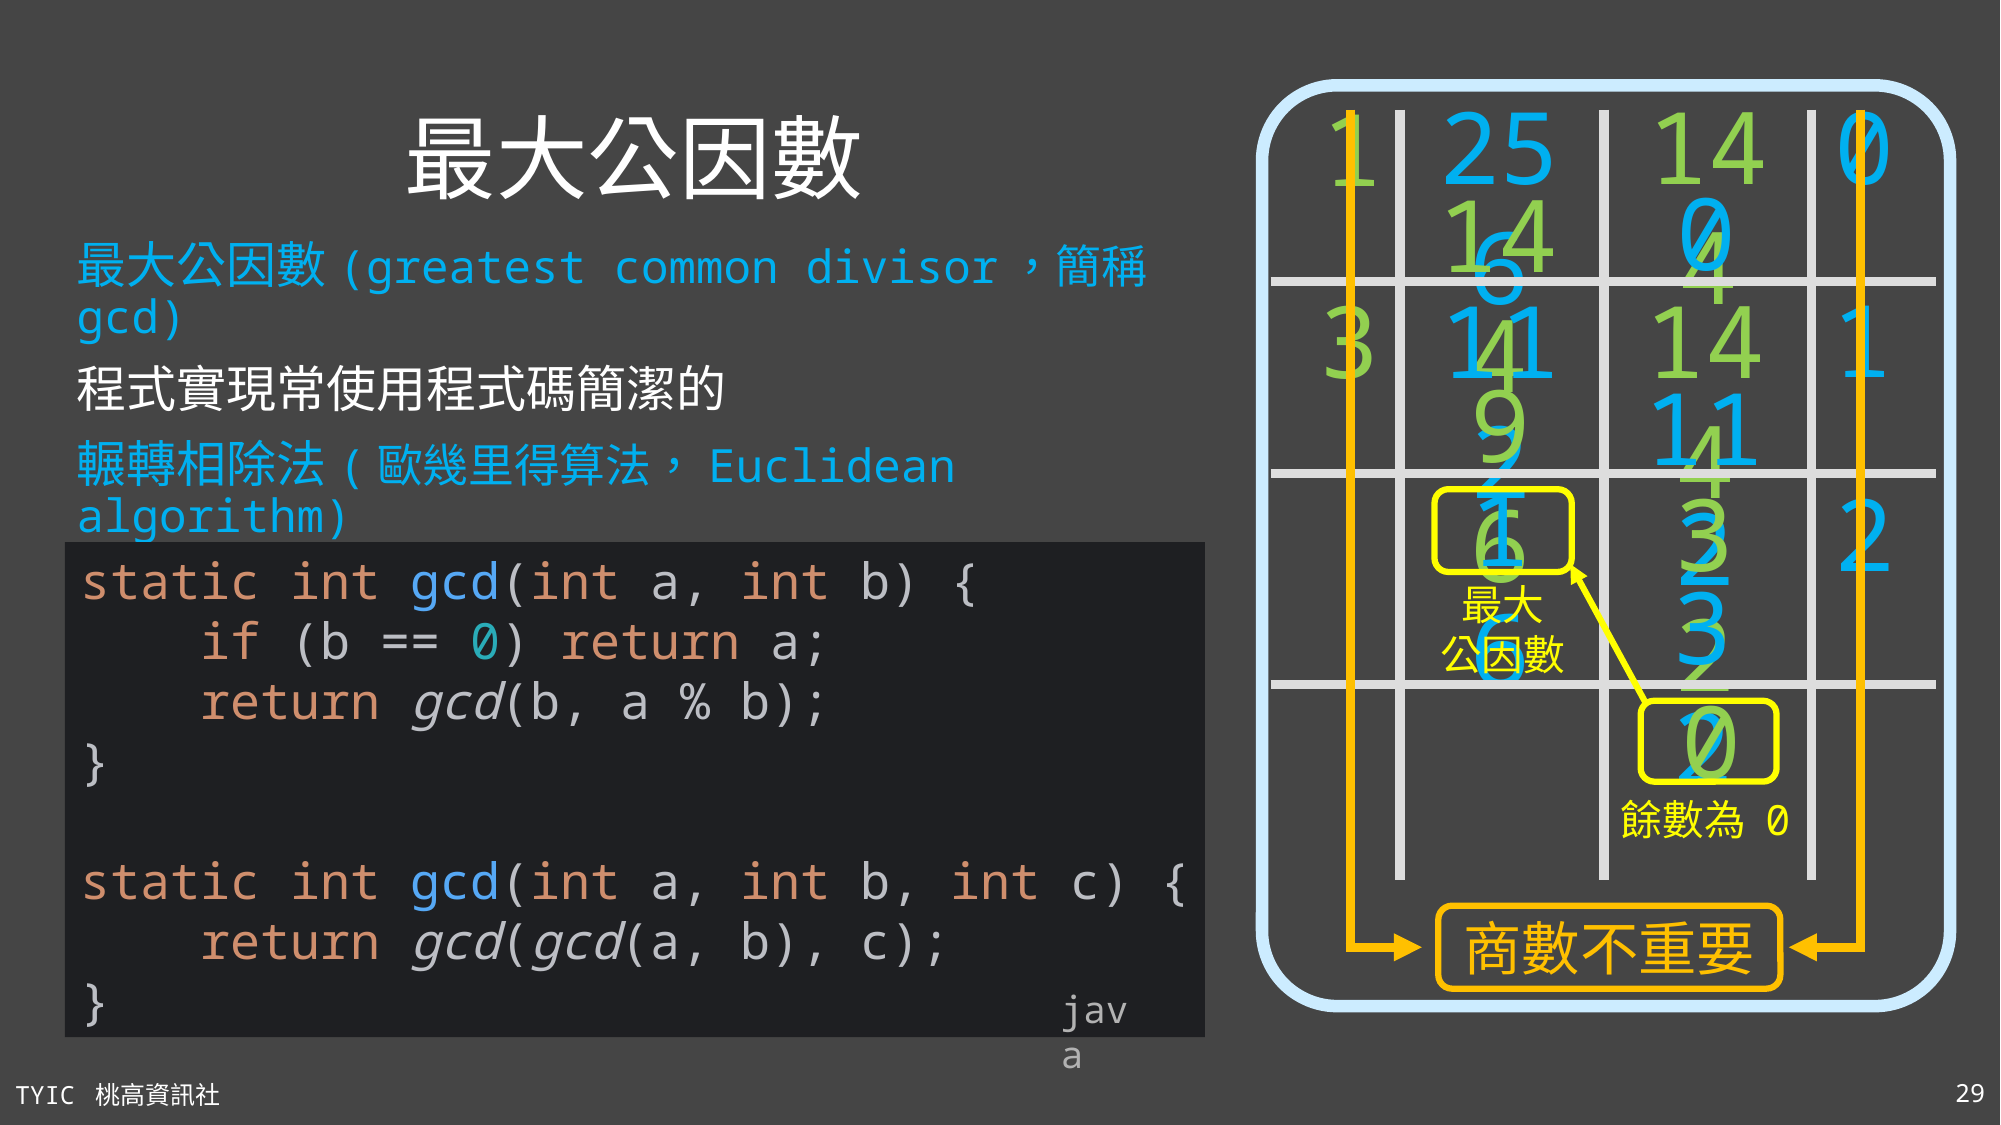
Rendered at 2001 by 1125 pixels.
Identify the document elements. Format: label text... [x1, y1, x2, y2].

text_box [1260, 84, 1952, 1008]
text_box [1345, 109, 1422, 948]
text_box 1 [1307, 79, 1394, 90]
title 最大公因數 [61, 53, 1206, 232]
text_box 0 [1819, 77, 1906, 90]
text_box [1788, 109, 1866, 952]
text_box 256 [1401, 77, 1598, 84]
text_box 144 [1610, 77, 1807, 84]
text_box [104, 539, 1166, 1040]
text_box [1570, 564, 1646, 703]
list 最大公因數(greatest common divisor，簡稱 gcd) 程式實現常使用程式碼簡潔的 輾轉相除法(歐幾里得算法，Euclidean algorithm) 其說明：若 a = bq + r，則 gcd(a , b) = gcd(b , r) [61, 232, 1209, 540]
